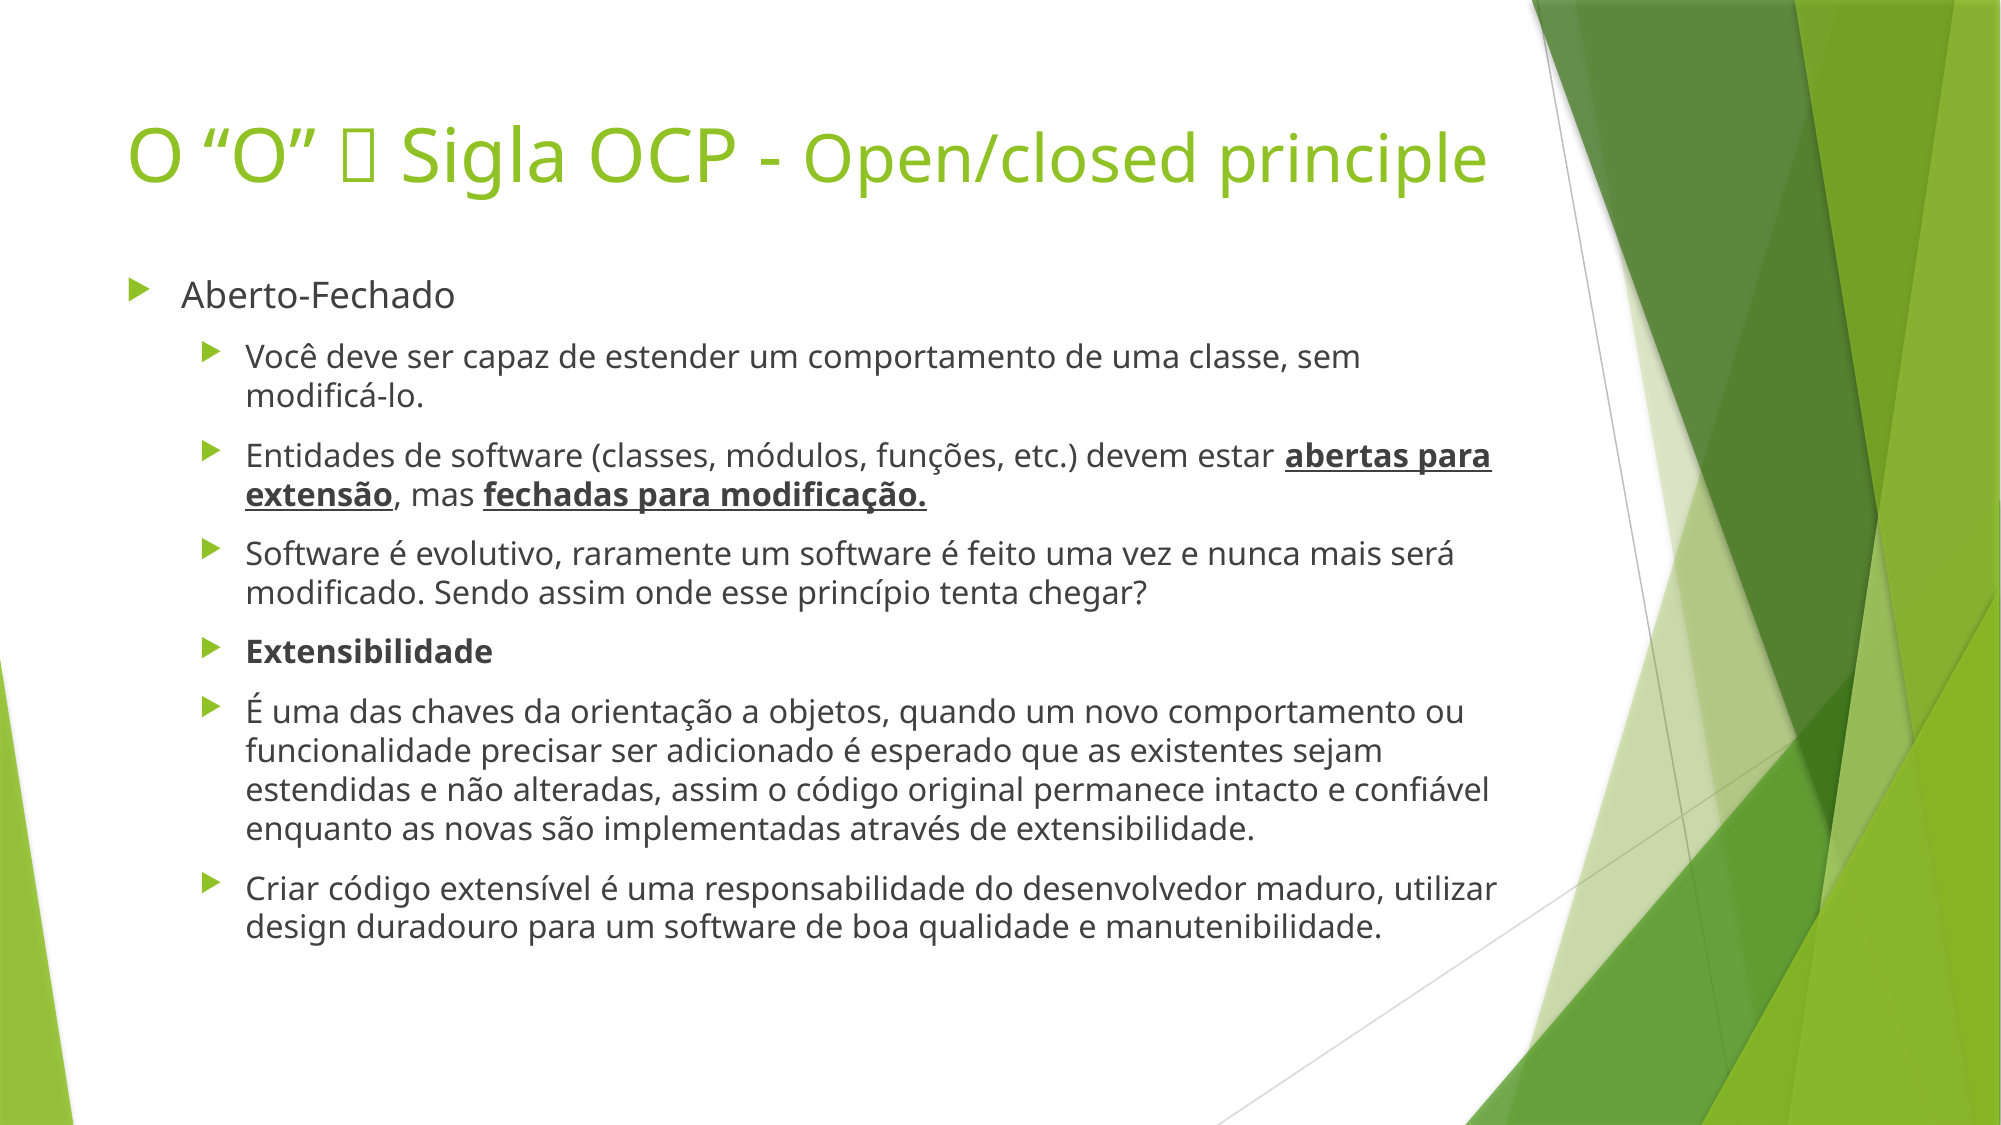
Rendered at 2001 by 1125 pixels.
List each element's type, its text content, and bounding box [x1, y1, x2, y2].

title O “O”  Sigla OCP - Open/closed principle [111, 99, 1522, 237]
list Aberto-Fechado Você deve ser capaz de estender um comportamento de uma classe, sem modificá-lo. Entidades de software (classes, módulos, funções, etc.) devem estar abertas para extensão, mas fechadas para modificação. Software é evolutivo, raramente um software é feito uma vez e nunca mais será modificado. Sendo assim onde esse princípio tenta chegar? Extensibilidade É uma das chaves da orientação a objetos, quando um novo comportamento ou funcionalidade precisar ser adicionado é esperado que as existentes sejam estendidas e não alteradas, assim o código original permanece intacto e confiável enquanto as novas são implementadas através de extensibilidade. Criar código extensível é uma responsabilidade do desenvolvedor maduro, utilizar design duradouro para um software de boa qualidade e manutenibilidade. [111, 264, 1522, 991]
